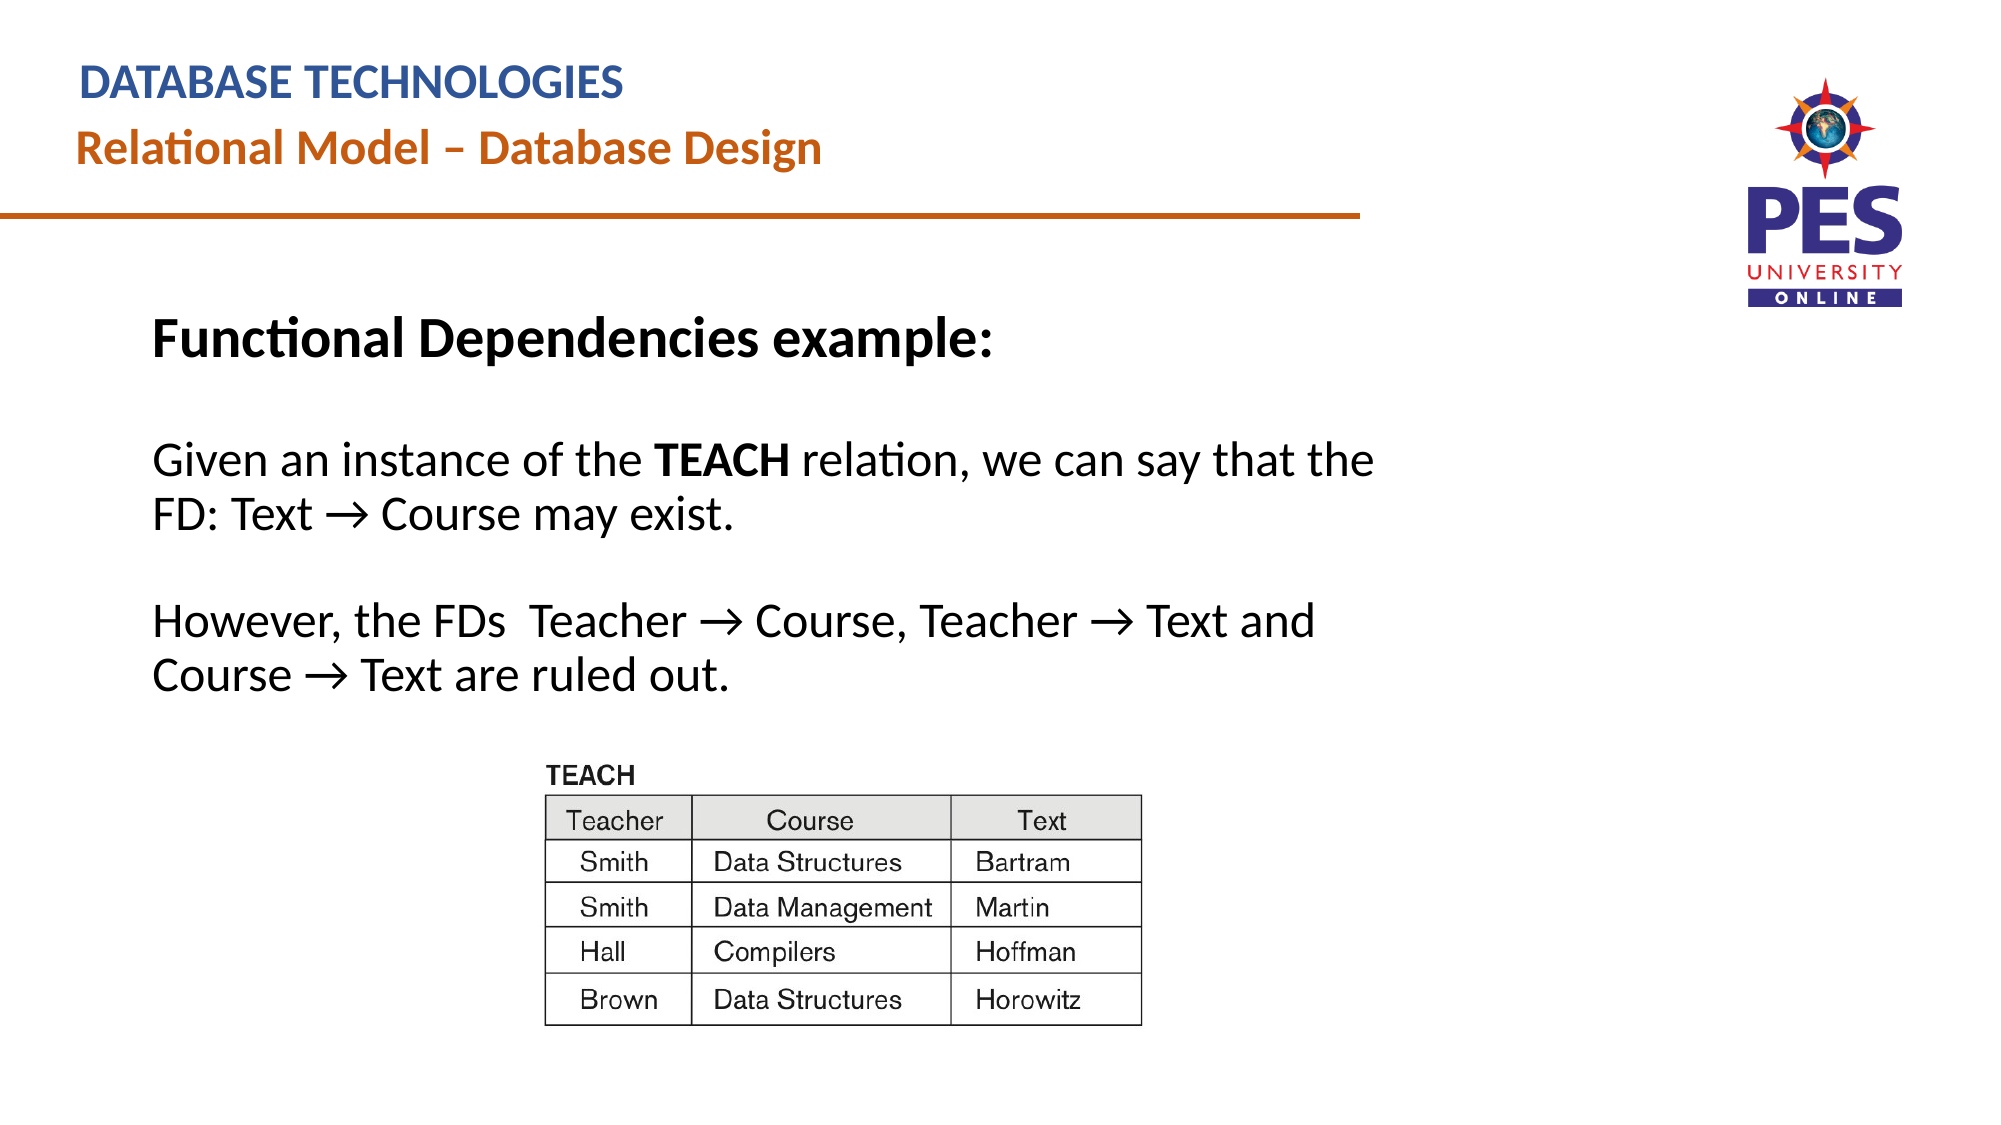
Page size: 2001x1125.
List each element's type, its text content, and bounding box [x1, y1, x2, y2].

list Functional Dependencies example: Given an instance of the TEACH relation, we can say that the FD: Text → Course may exist. However, the FDs Teacher → Course, Teacher → Text and Course → Text are ruled out. [137, 299, 1863, 1014]
picture [529, 748, 1161, 1047]
text_box Relational Model – Database Design [60, 106, 1374, 182]
picture [1748, 76, 1902, 307]
text_box DATABASE TECHNOLOGIES [64, 41, 1295, 117]
